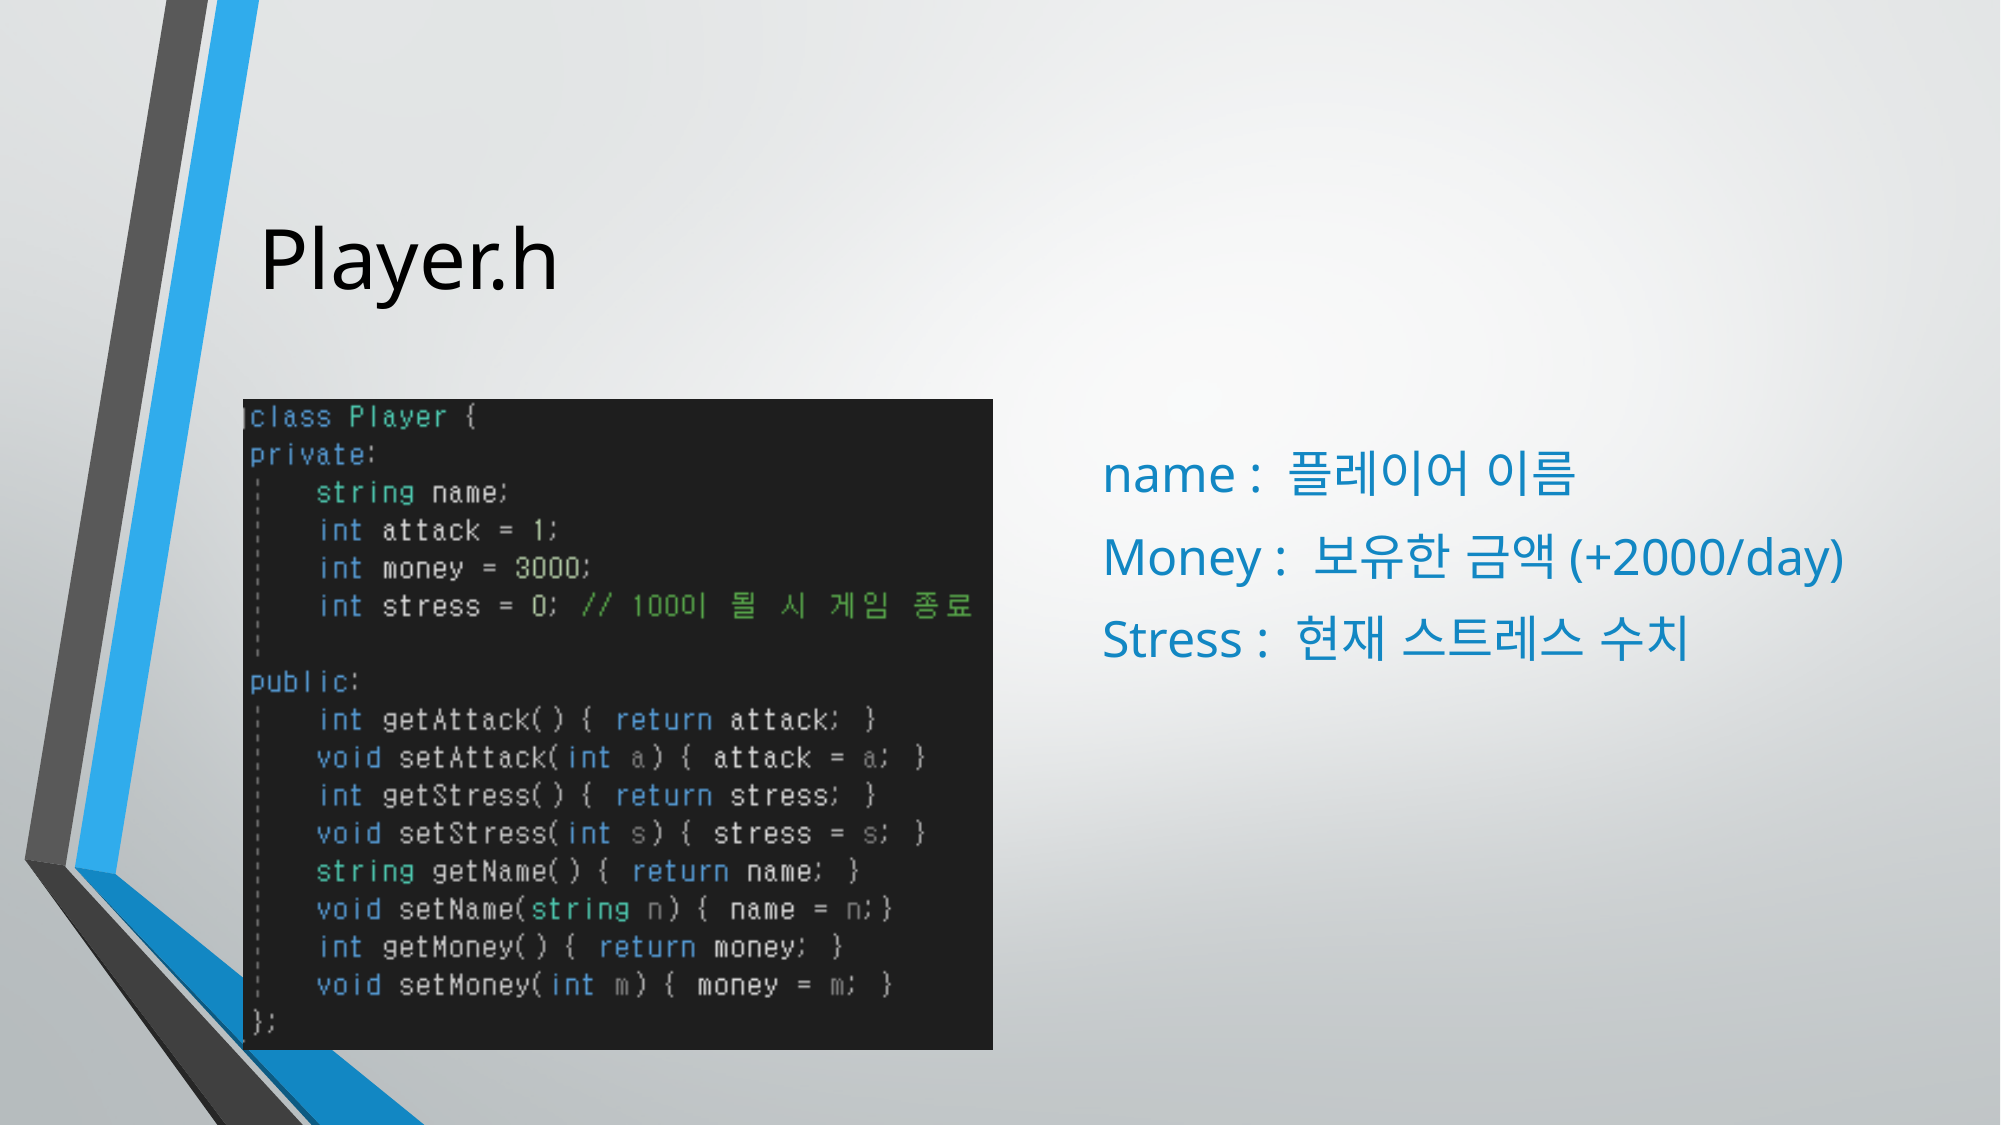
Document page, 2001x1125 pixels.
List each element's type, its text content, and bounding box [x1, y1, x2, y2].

picture [243, 399, 993, 1051]
title Player.h [243, 112, 1887, 400]
list name : 플레이어 이름 Money : 보유한 금액(+2000/day) Stress : 현재 스트레스 수치 [1087, 399, 1887, 1088]
